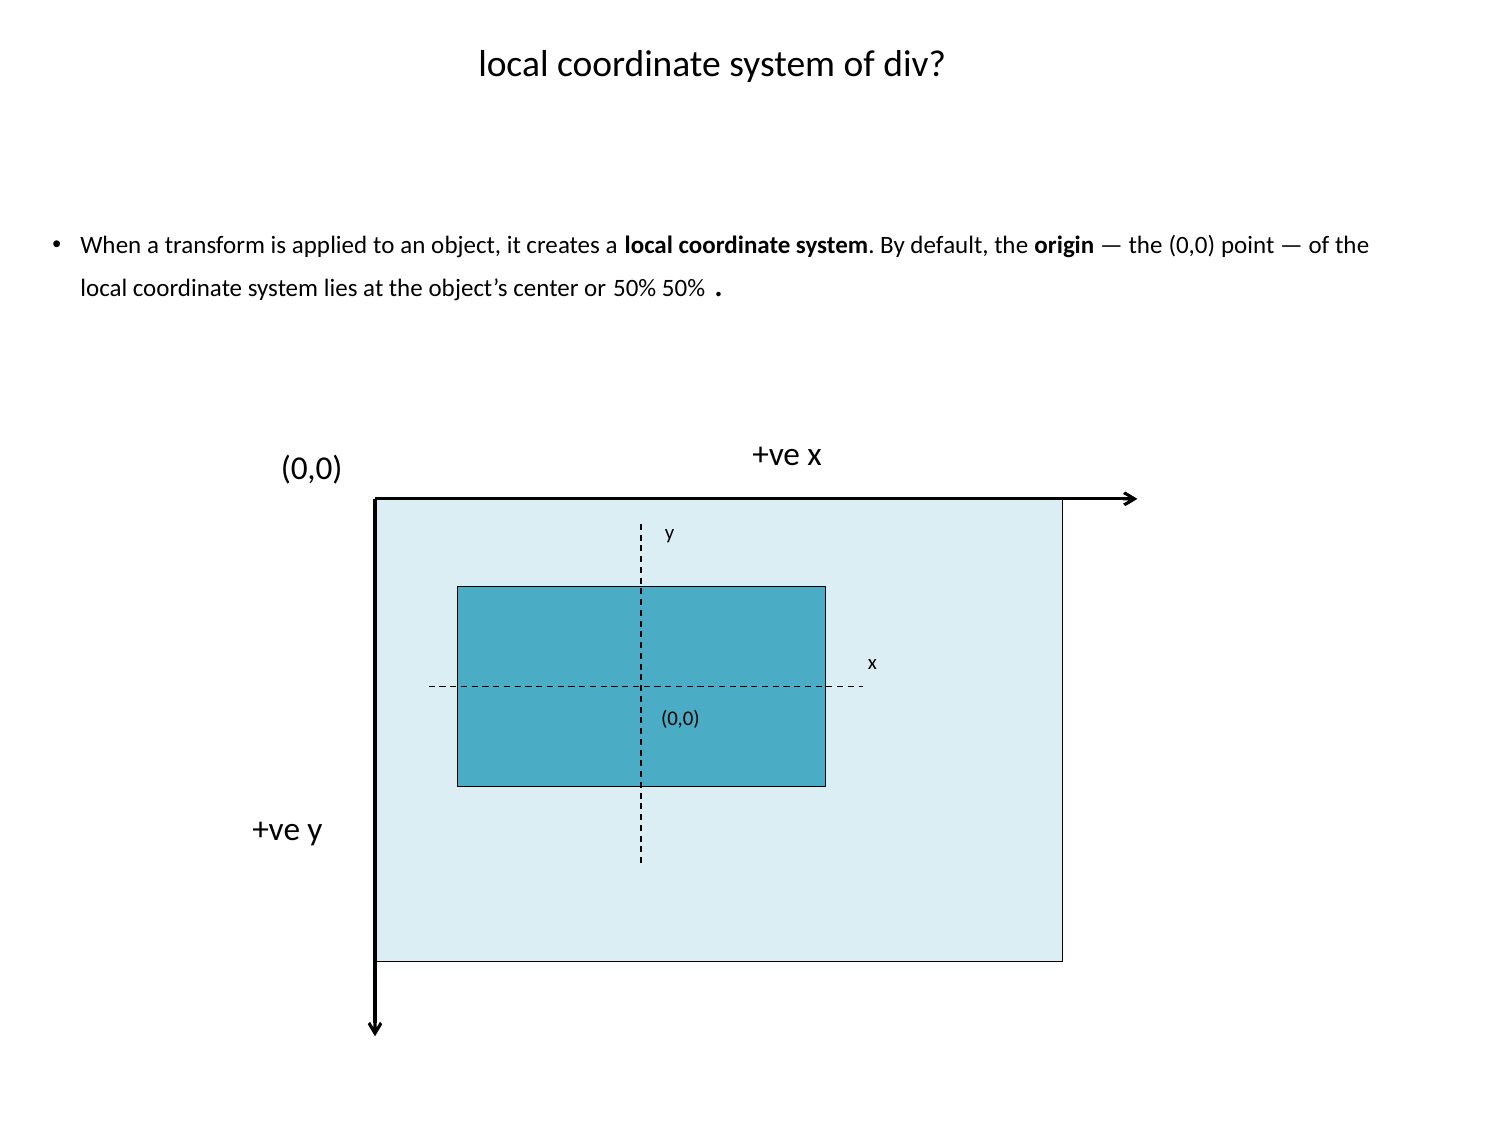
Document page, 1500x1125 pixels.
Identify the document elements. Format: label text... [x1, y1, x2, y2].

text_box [237, 424, 1138, 1037]
text_box local coordinate system of div? [62, 31, 1363, 137]
text_box When a transform is applied to an object, it creates a local coordinate system. By default, the origin — the (0,0) point — of the local coordinate system lies at the object’s center or 50% 50% . [37, 221, 1425, 312]
